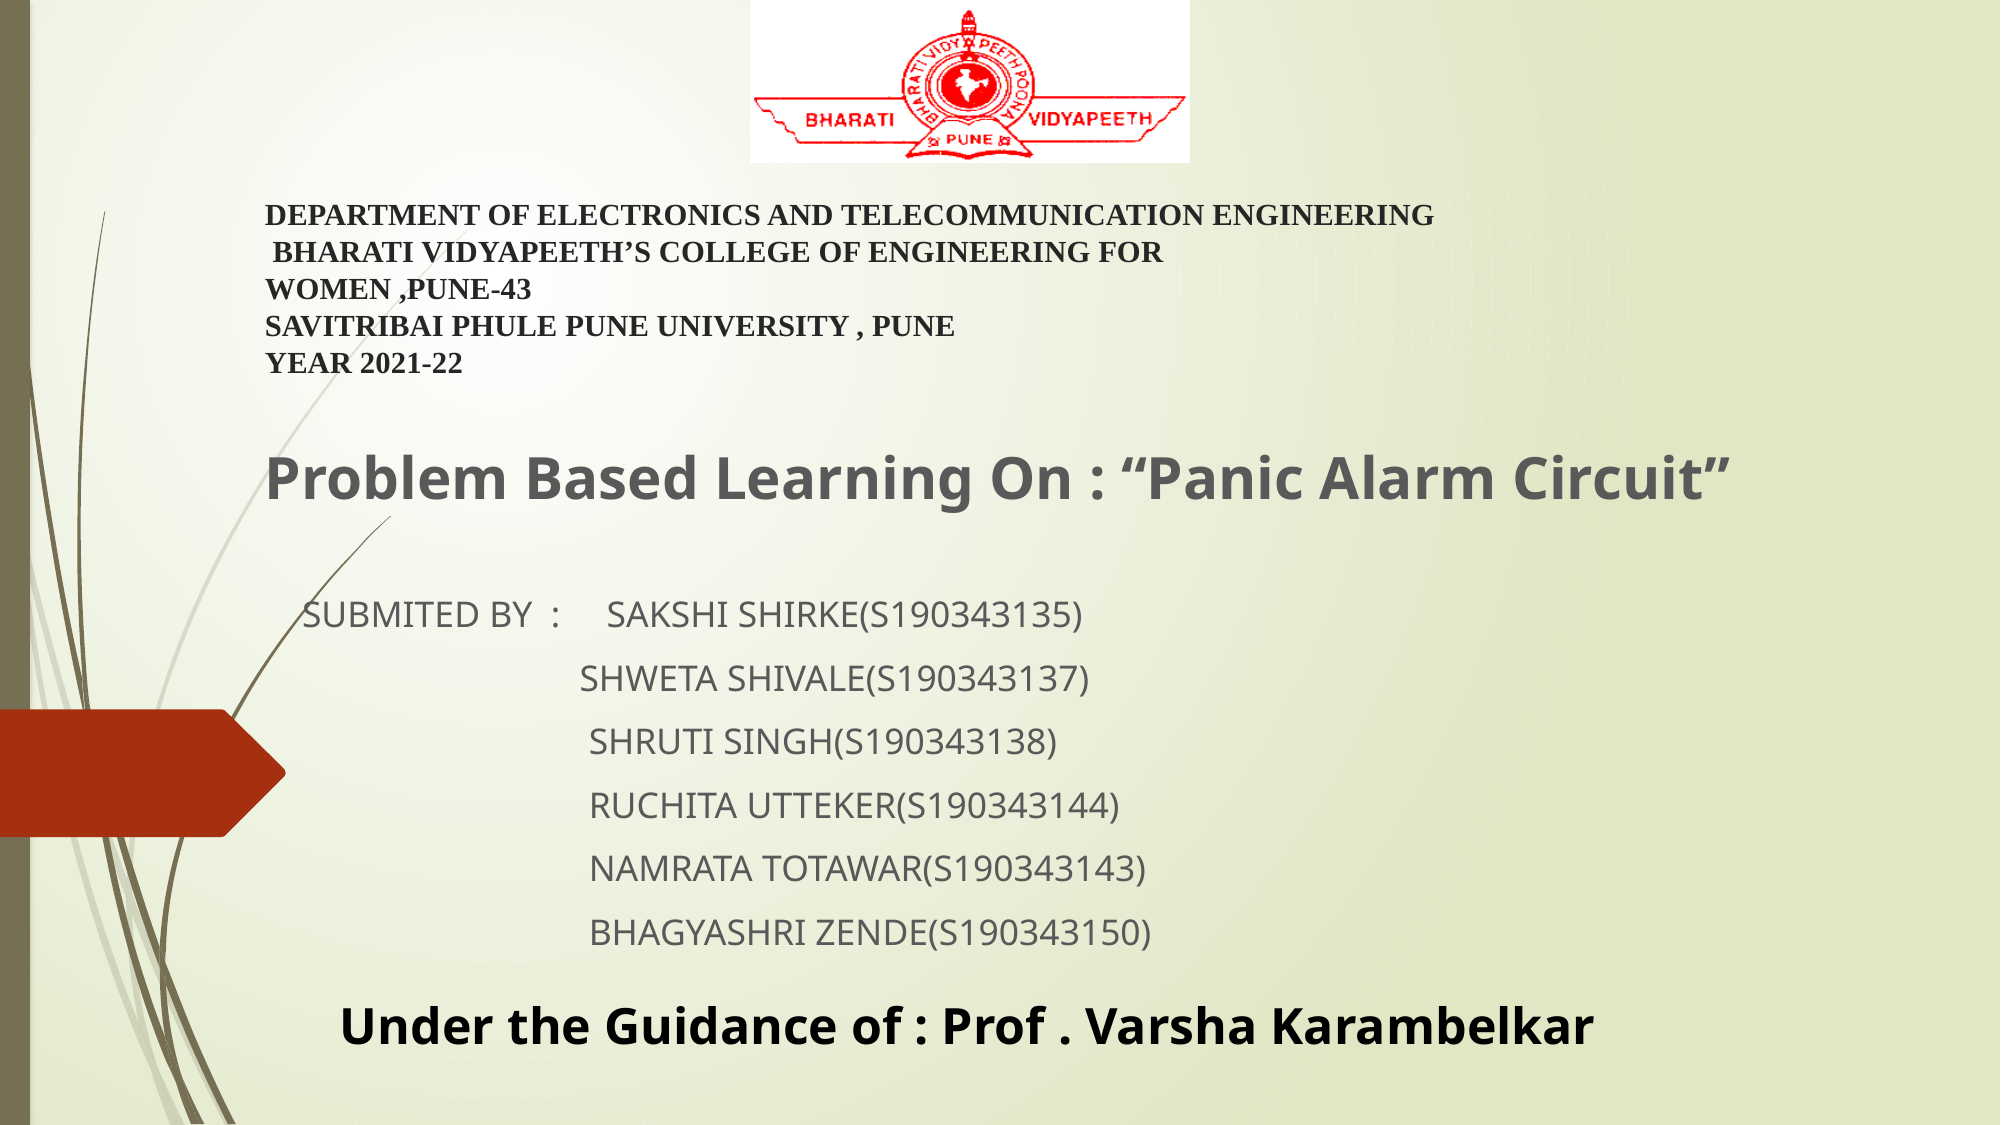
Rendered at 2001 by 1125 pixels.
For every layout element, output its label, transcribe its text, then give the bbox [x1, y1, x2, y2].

picture [750, 0, 1190, 163]
title DEPARTMENT OF ELECTRONICS AND TELECOMMUNICATION ENGINEERING BHARATI VIDYAPEETH’S COLLEGE OF ENGINEERING FOR WOMEN ,PUNE-43 SAVITRIBAI PHULE PUNE UNIVERSITY , PUNE YEAR 2021-22 [249, 184, 1690, 433]
text_box Under the Guidance of : Prof . Varsha Karambelkar [325, 987, 1615, 1063]
subtitle Problem Based Learning On : “Panic Alarm Circuit” SUBMITED BY : SAKSHI SHIRKE(S190343135) SHWETA SHIVALE(S190343137) SHRUTI SINGH(S190343138) RUCHITA UTTEKER(S190343144) NAMRATA TOTAWAR(S190343143) BHAGYASHRI ZENDE(S190343150) [249, 433, 1750, 988]
